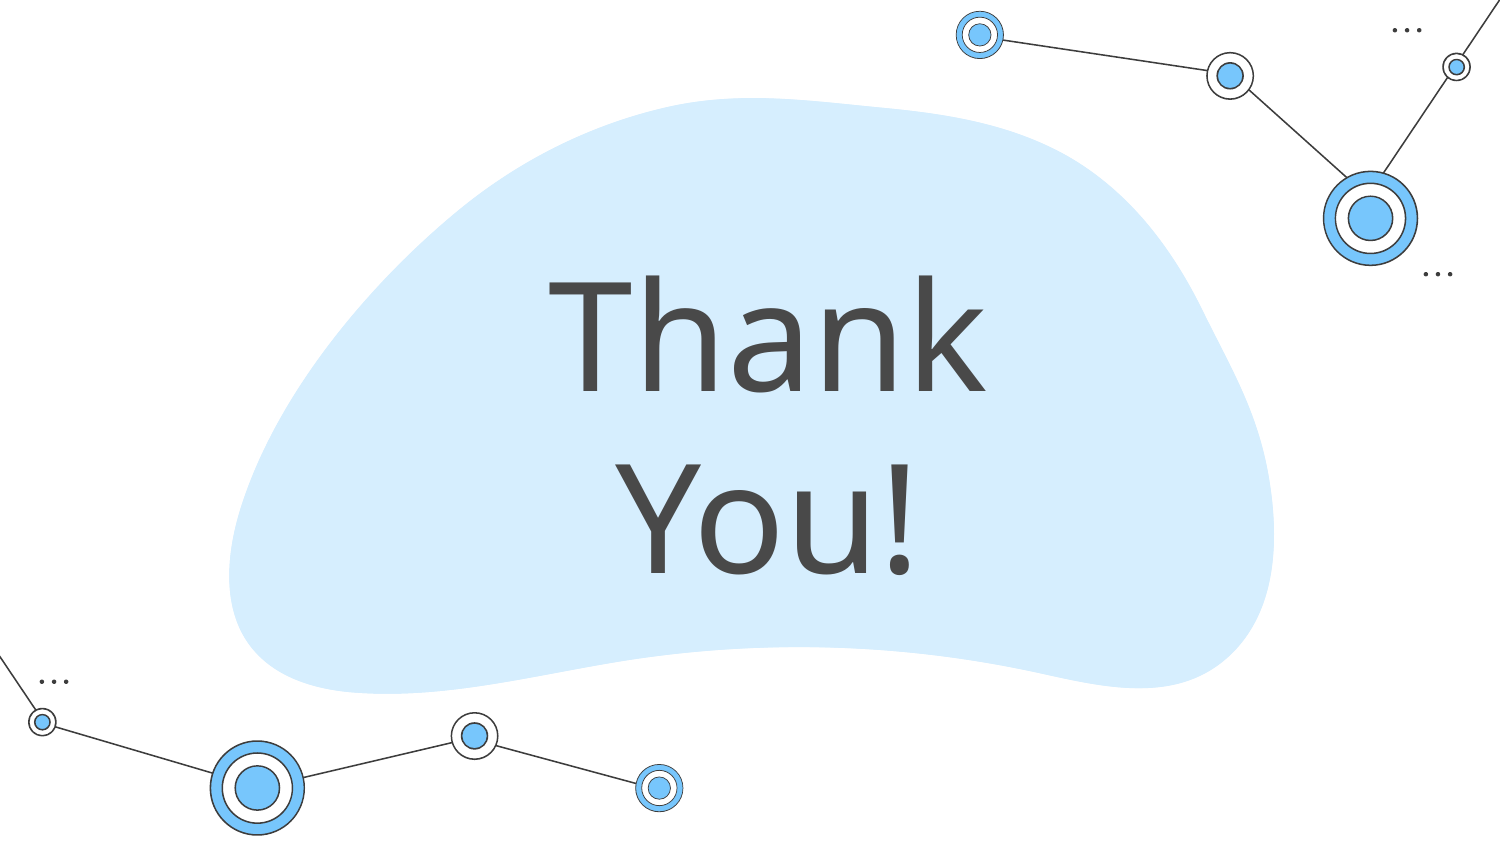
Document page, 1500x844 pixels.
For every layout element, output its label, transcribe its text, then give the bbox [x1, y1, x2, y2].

title Thank You! [416, 265, 1120, 578]
